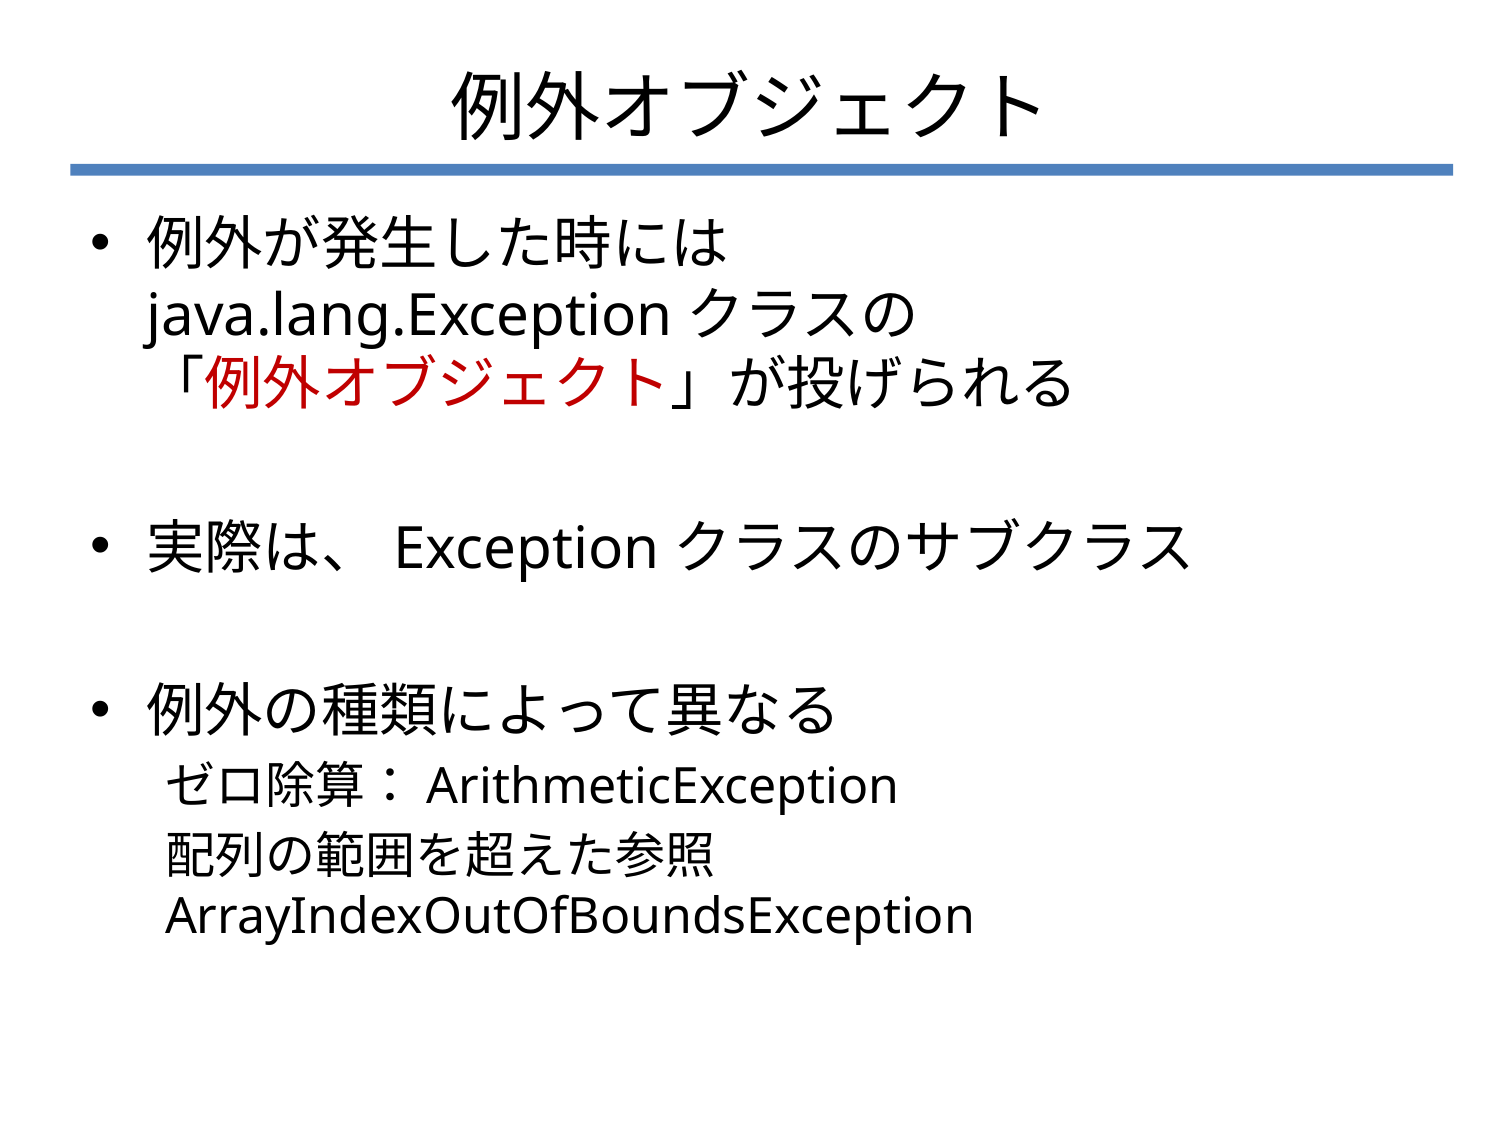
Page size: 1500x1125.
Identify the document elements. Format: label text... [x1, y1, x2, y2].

list 例外が発生した時には java.lang.Exceptionクラスの 「例外オブジェクト」が投げられる 実際は、Exceptionクラスのサブクラス 例外の種類によって異なる ゼロ除算：ArithmeticException 配列の範囲を超えた参照 ArrayIndexOutOfBoundsException [75, 199, 1425, 1020]
title 例外オブジェクト [75, 45, 1425, 164]
